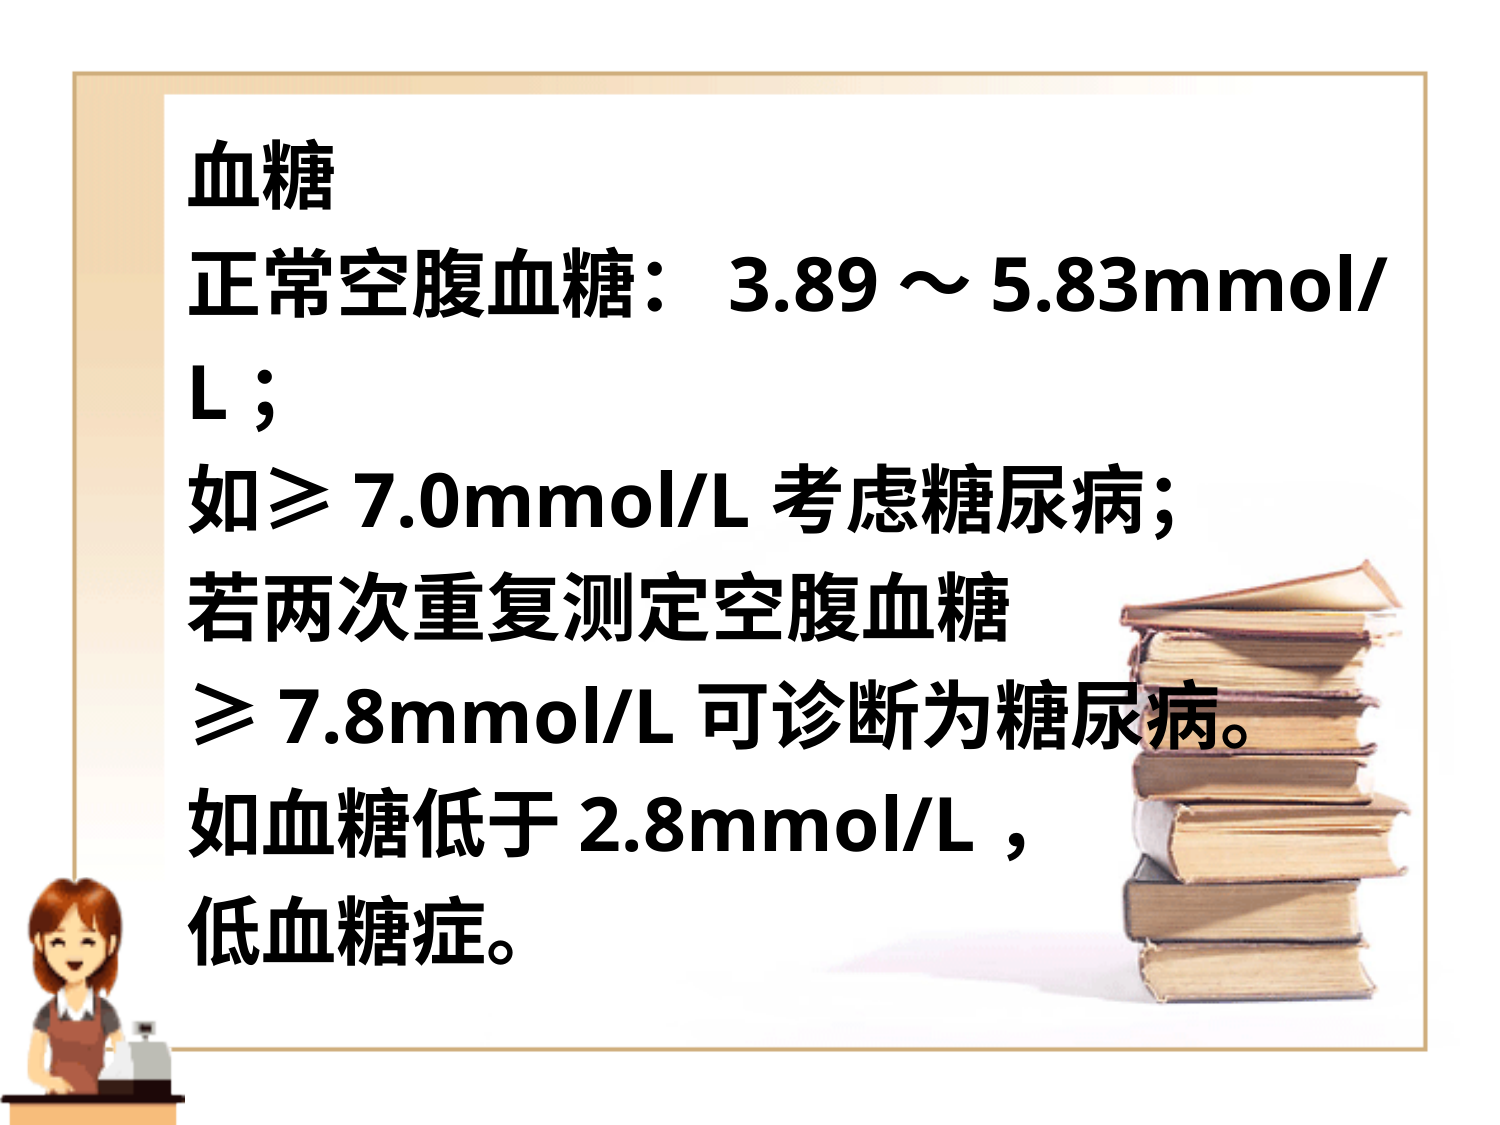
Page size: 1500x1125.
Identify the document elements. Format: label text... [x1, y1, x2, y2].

picture [0, 0, 1500, 1125]
title 血糖 正常空腹血糖：3.89～5.83mmol/L； 如≥7.0mmol/L考虑糖尿病； 若两次重复测定空腹血糖≥7.8mmol/L可诊断为糖尿病。 如血糖低于2.8mmol/L， 低血糖症。 [171, 42, 1459, 1043]
